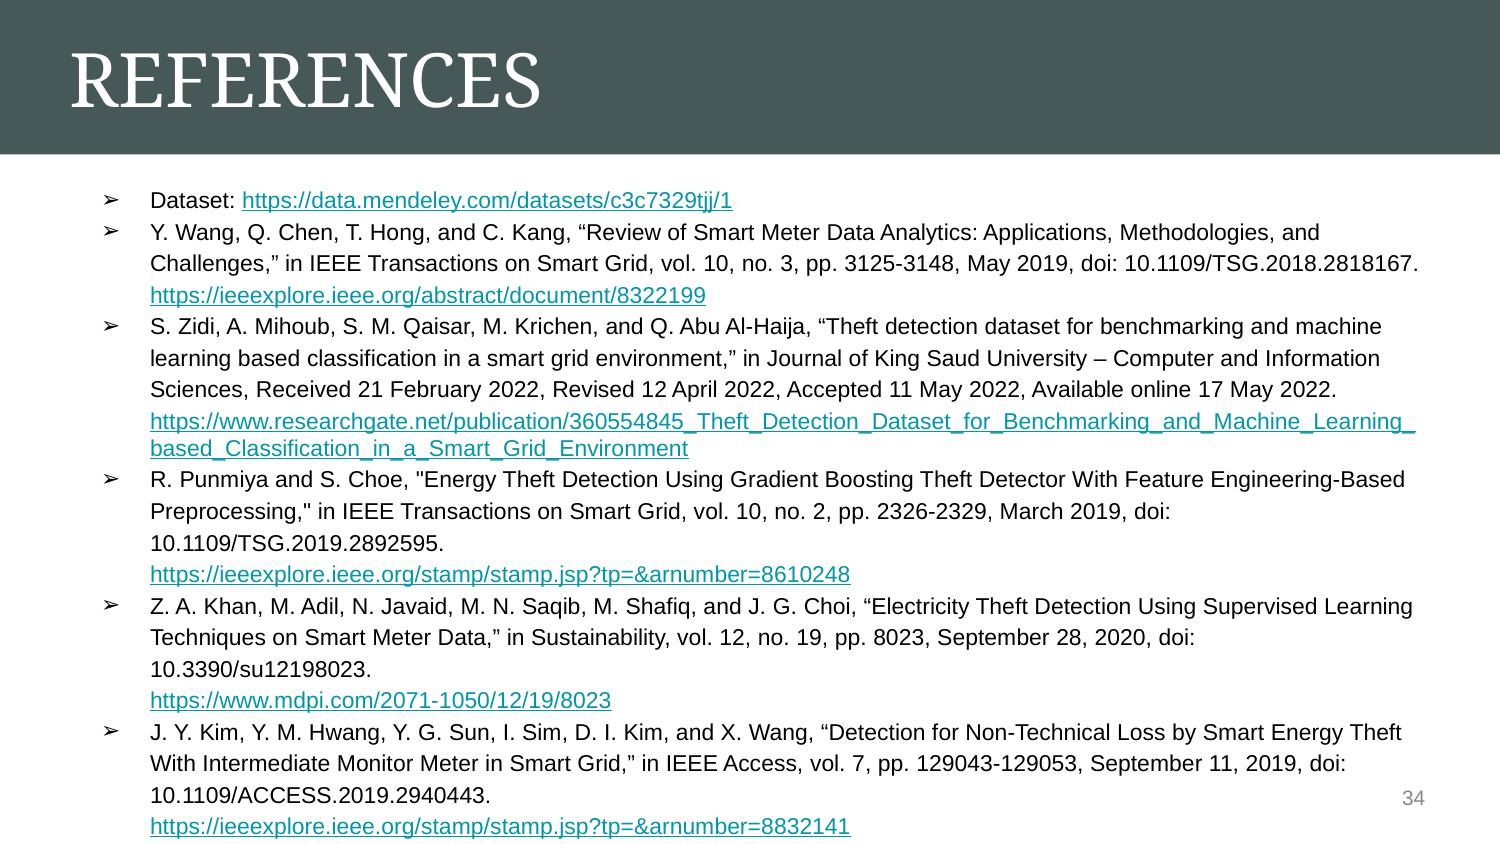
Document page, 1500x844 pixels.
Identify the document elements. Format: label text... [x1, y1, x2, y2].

text_box Dataset: https://data.mendeley.com/datasets/c3c7329tjj/1 Y. Wang, Q. Chen, T. Hong, and C. Kang, “Review of Smart Meter Data Analytics: Applications, Methodologies, and Challenges,” in IEEE Transactions on Smart Grid, vol. 10, no. 3, pp. 3125-3148, May 2019, doi: 10.1109/TSG.2018.2818167. https://ieeexplore.ieee.org/abstract/document/8322199 S. Zidi, A. Mihoub, S. M. Qaisar, M. Krichen, and Q. Abu Al-Haija, “Theft detection dataset for benchmarking and machine learning based classification in a smart grid environment,” in Journal of King Saud University – Computer and Information Sciences, Received 21 February 2022, Revised 12 April 2022, Accepted 11 May 2022, Available online 17 May 2022. https://www.researchgate.net/publication/360554845_Theft_Detection_Dataset_for_Benchmarking_and_Machine_Learning_based_Classification_in_a_Smart_Grid_Environment R. Punmiya and S. Choe, "Energy Theft Detection Using Gradient Boosting Theft Detector With Feature Engineering-Based Preprocessing," in IEEE Transactions on Smart Grid, vol. 10, no. 2, pp. 2326-2329, March 2019, doi: 10.1109/TSG.2019.2892595. https://ieeexplore.ieee.org/stamp/stamp.jsp?tp=&arnumber=8610248 Z. A. Khan, M. Adil, N. Javaid, M. N. Saqib, M. Shafiq, and J. G. Choi, “Electricity Theft Detection Using Supervised Learning Techniques on Smart Meter Data,” in Sustainability, vol. 12, no. 19, pp. 8023, September 28, 2020, doi: 10.3390/su12198023. https://www.mdpi.com/2071-1050/12/19/8023 J. Y. Kim, Y. M. Hwang, Y. G. Sun, I. Sim, D. I. Kim, and X. Wang, “Detection for Non-Technical Loss by Smart Energy Theft With Intermediate Monitor Meter in Smart Grid,” in IEEE Access, vol. 7, pp. 129043-129053, September 11, 2019, doi: 10.1109/ACCESS.2019.2940443. https://ieeexplore.ieee.org/stamp/stamp.jsp?tp=&arnumber=8832141 [59, 166, 1440, 818]
title REFERENCES [67, 30, 1471, 174]
text_box [0, 0, 1500, 155]
slide_number ‹#› [1080, 784, 1425, 844]
